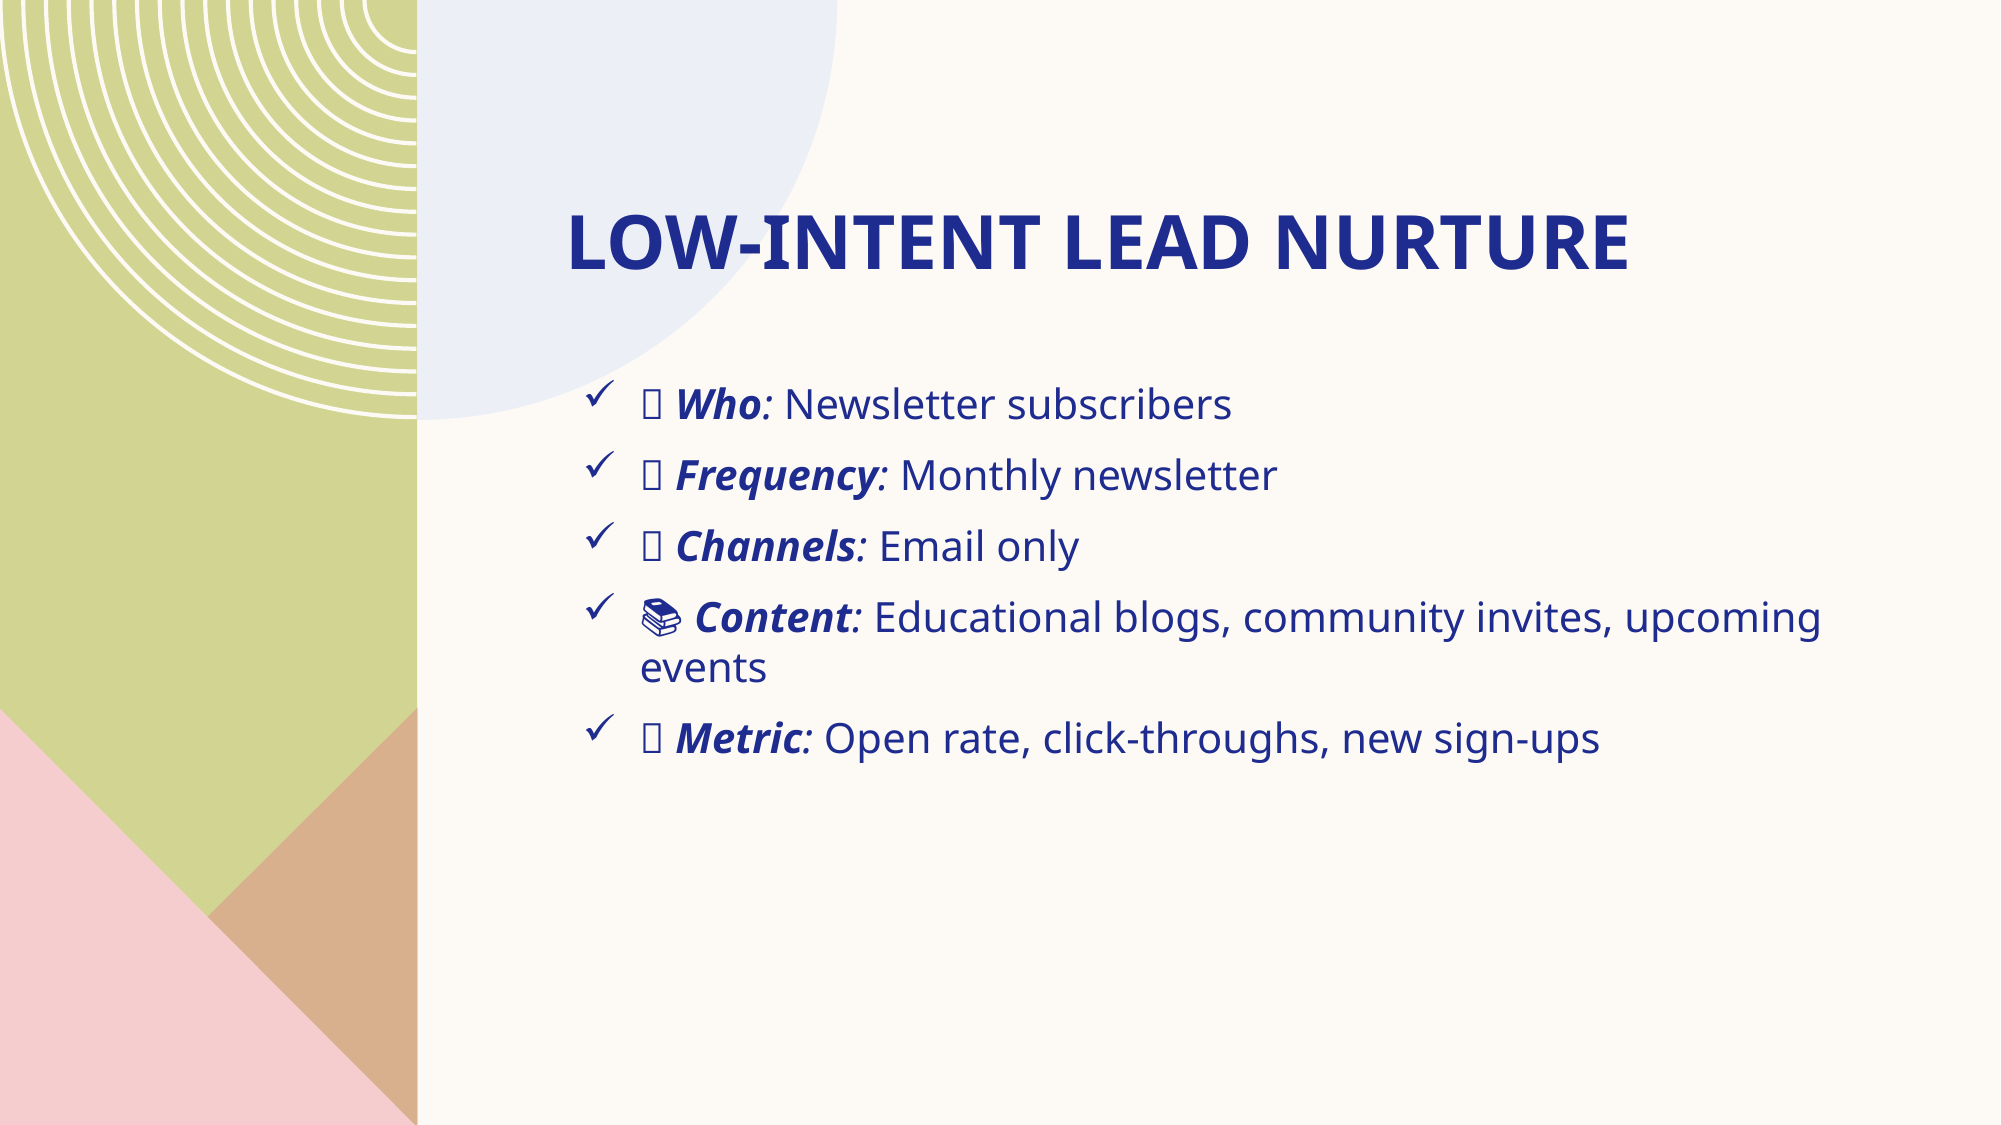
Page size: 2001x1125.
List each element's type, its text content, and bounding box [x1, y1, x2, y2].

title Low-Intent Lead Nurture [550, 173, 1875, 285]
list 📌 Who: Newsletter subscribers 🔁 Frequency: Monthly newsletter 📡 Channels: Email only 📚 Content: Educational blogs, community invites, upcoming events 🎯 Metric: Open rate, click-throughs, new sign-ups [567, 377, 1875, 841]
